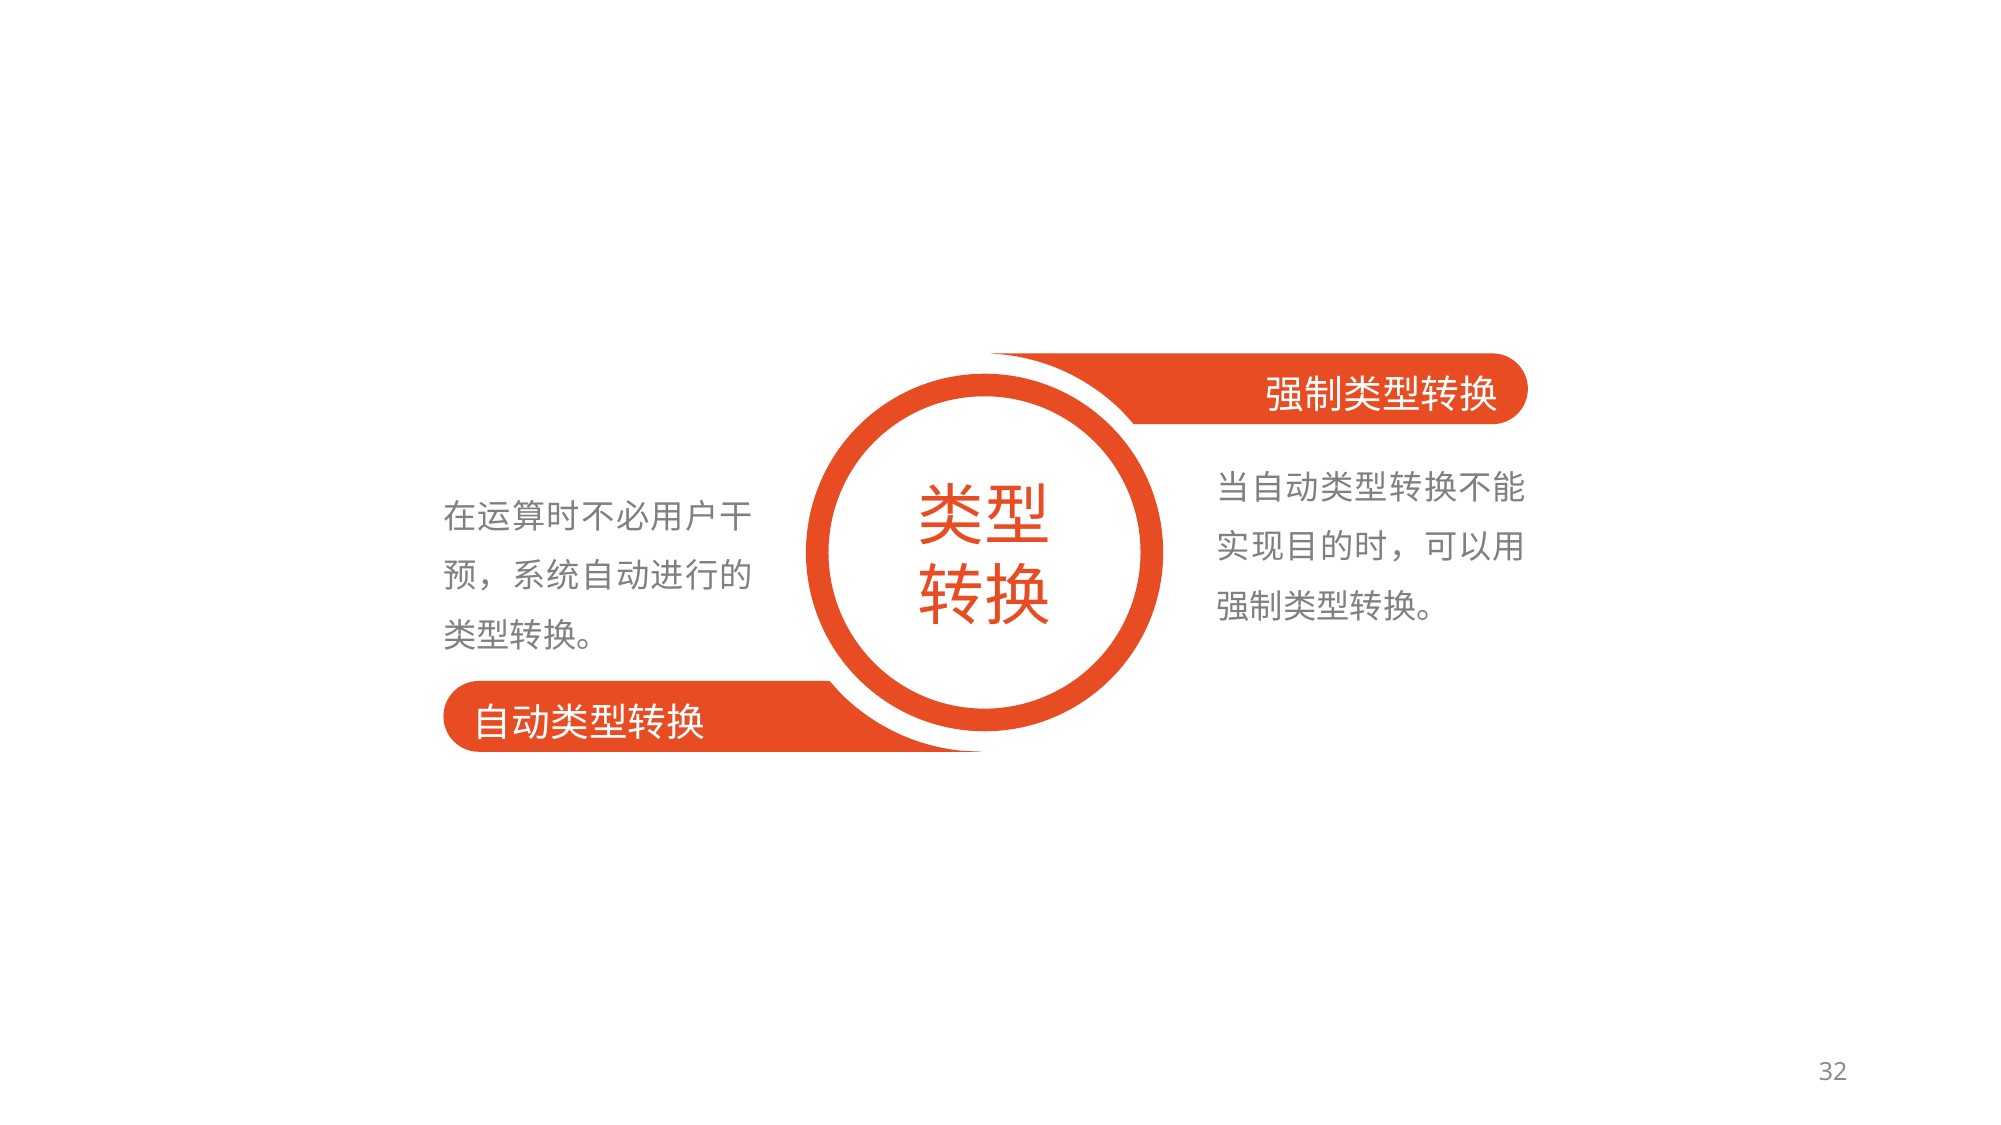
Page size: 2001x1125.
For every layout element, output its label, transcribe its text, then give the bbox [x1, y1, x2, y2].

text_box 当自动类型转换不能实现目的时，可以用强制类型转换。 [1187, 422, 1527, 706]
text_box 强制类型转换 [990, 353, 1528, 425]
text_box 自动类型转换 [443, 680, 982, 752]
slide_number 32 [1412, 1042, 1863, 1103]
text_box 在运算时不必用户干预，系统自动进行的类型转换。 [443, 327, 783, 678]
text_box 类型 转换 [805, 373, 1164, 732]
